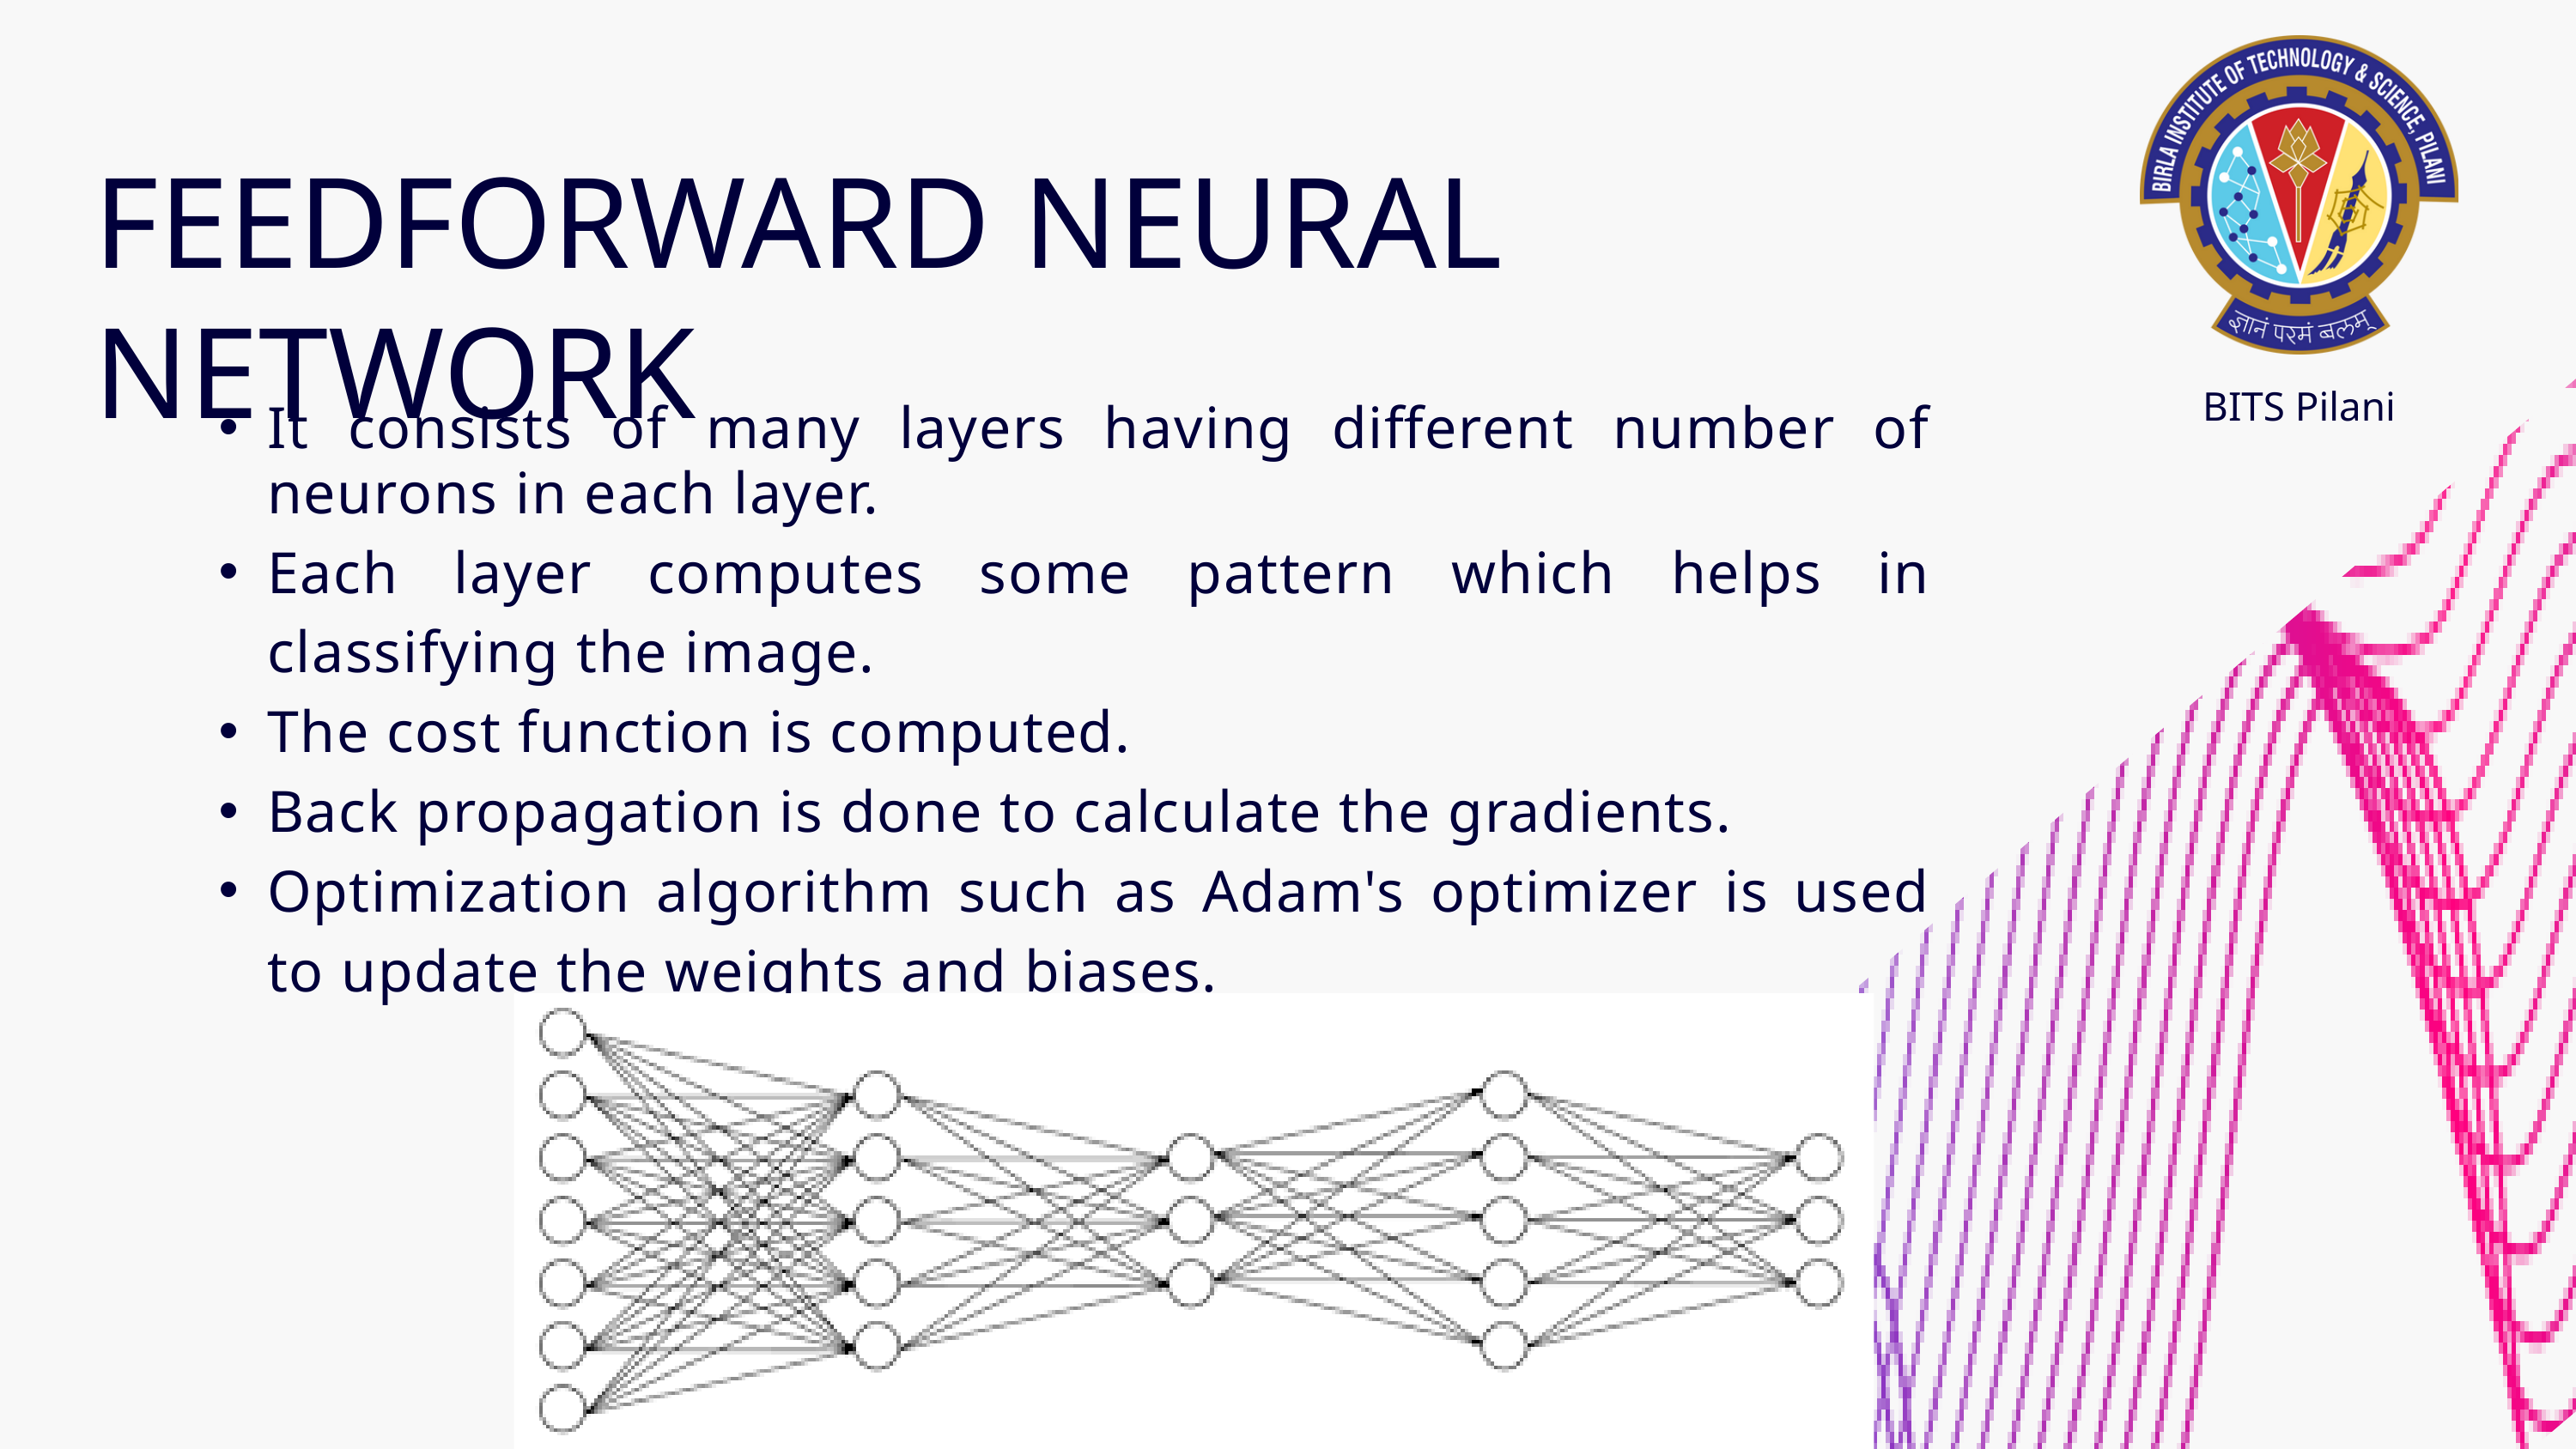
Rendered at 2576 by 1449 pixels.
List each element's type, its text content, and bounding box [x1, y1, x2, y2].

text_box It consists of many layers having different number of neurons in each layer. Each layer computes some pattern which helps in classifying the image. The cost function is computed. Back propagation is done to calculate the gradients. Optimization algorithm such as Adam's optimizer is used to update the weights and biases. [170, 445, 1933, 1003]
text_box FEEDFORWARD NEURAL NETWORK [94, 143, 2122, 445]
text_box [2070, 35, 2528, 426]
text_box [513, 993, 1874, 1449]
text_box [1874, 379, 2576, 1449]
